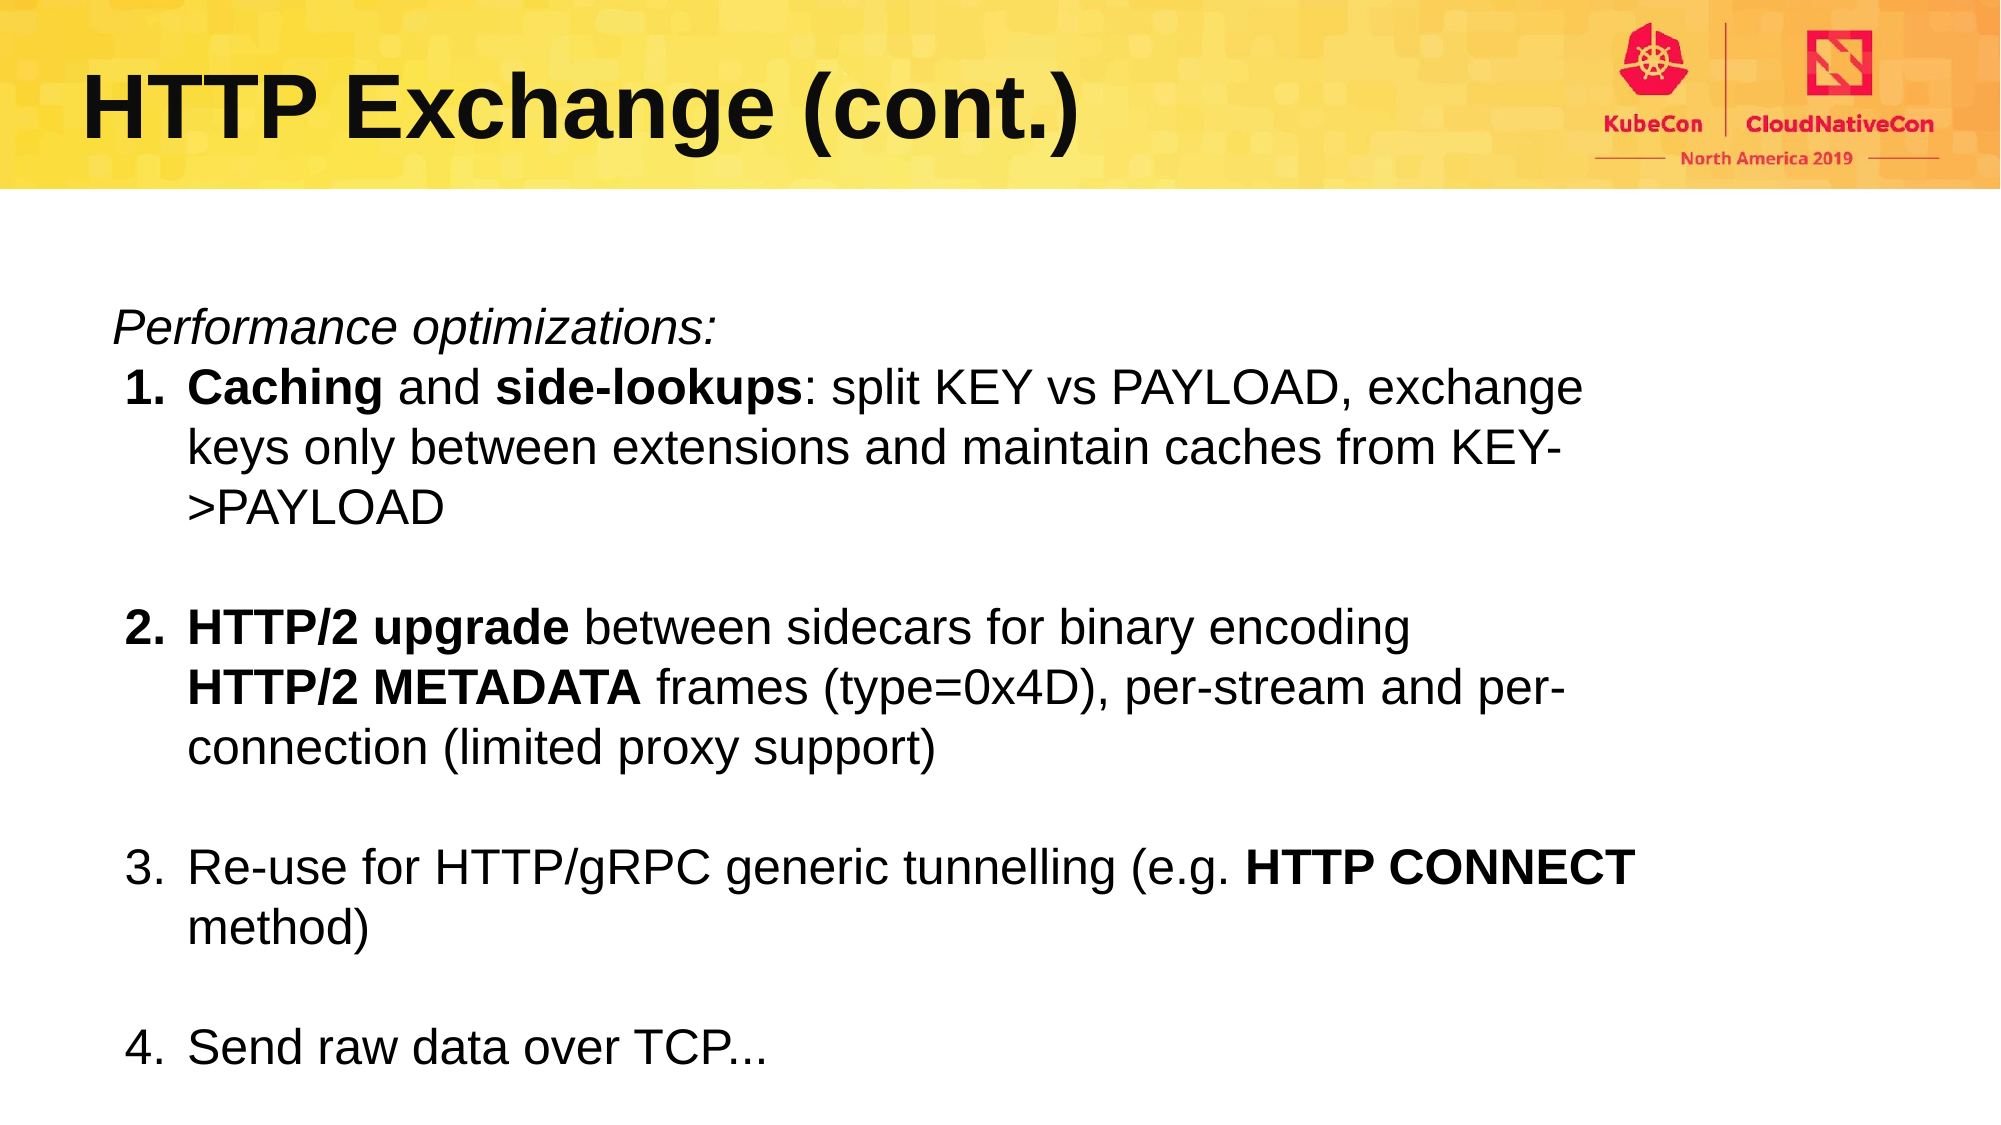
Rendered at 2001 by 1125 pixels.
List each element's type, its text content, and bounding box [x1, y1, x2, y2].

picture [0, 0, 2001, 1125]
text_box Performance optimizations: Caching and side-lookups: split KEY vs PAYLOAD, exchange keys only between extensions and maintain caches from KEY->PAYLOAD HTTP/2 upgrade between sidecars for binary encoding HTTP/2 METADATA frames (type=0x4D), per-stream and per-connection (limited proxy support) Re-use for HTTP/gRPC generic tunnelling (e.g. HTTP CONNECT method) Send raw data over TCP... [97, 279, 1691, 1087]
text_box HTTP Exchange (cont.) [66, 0, 1792, 218]
